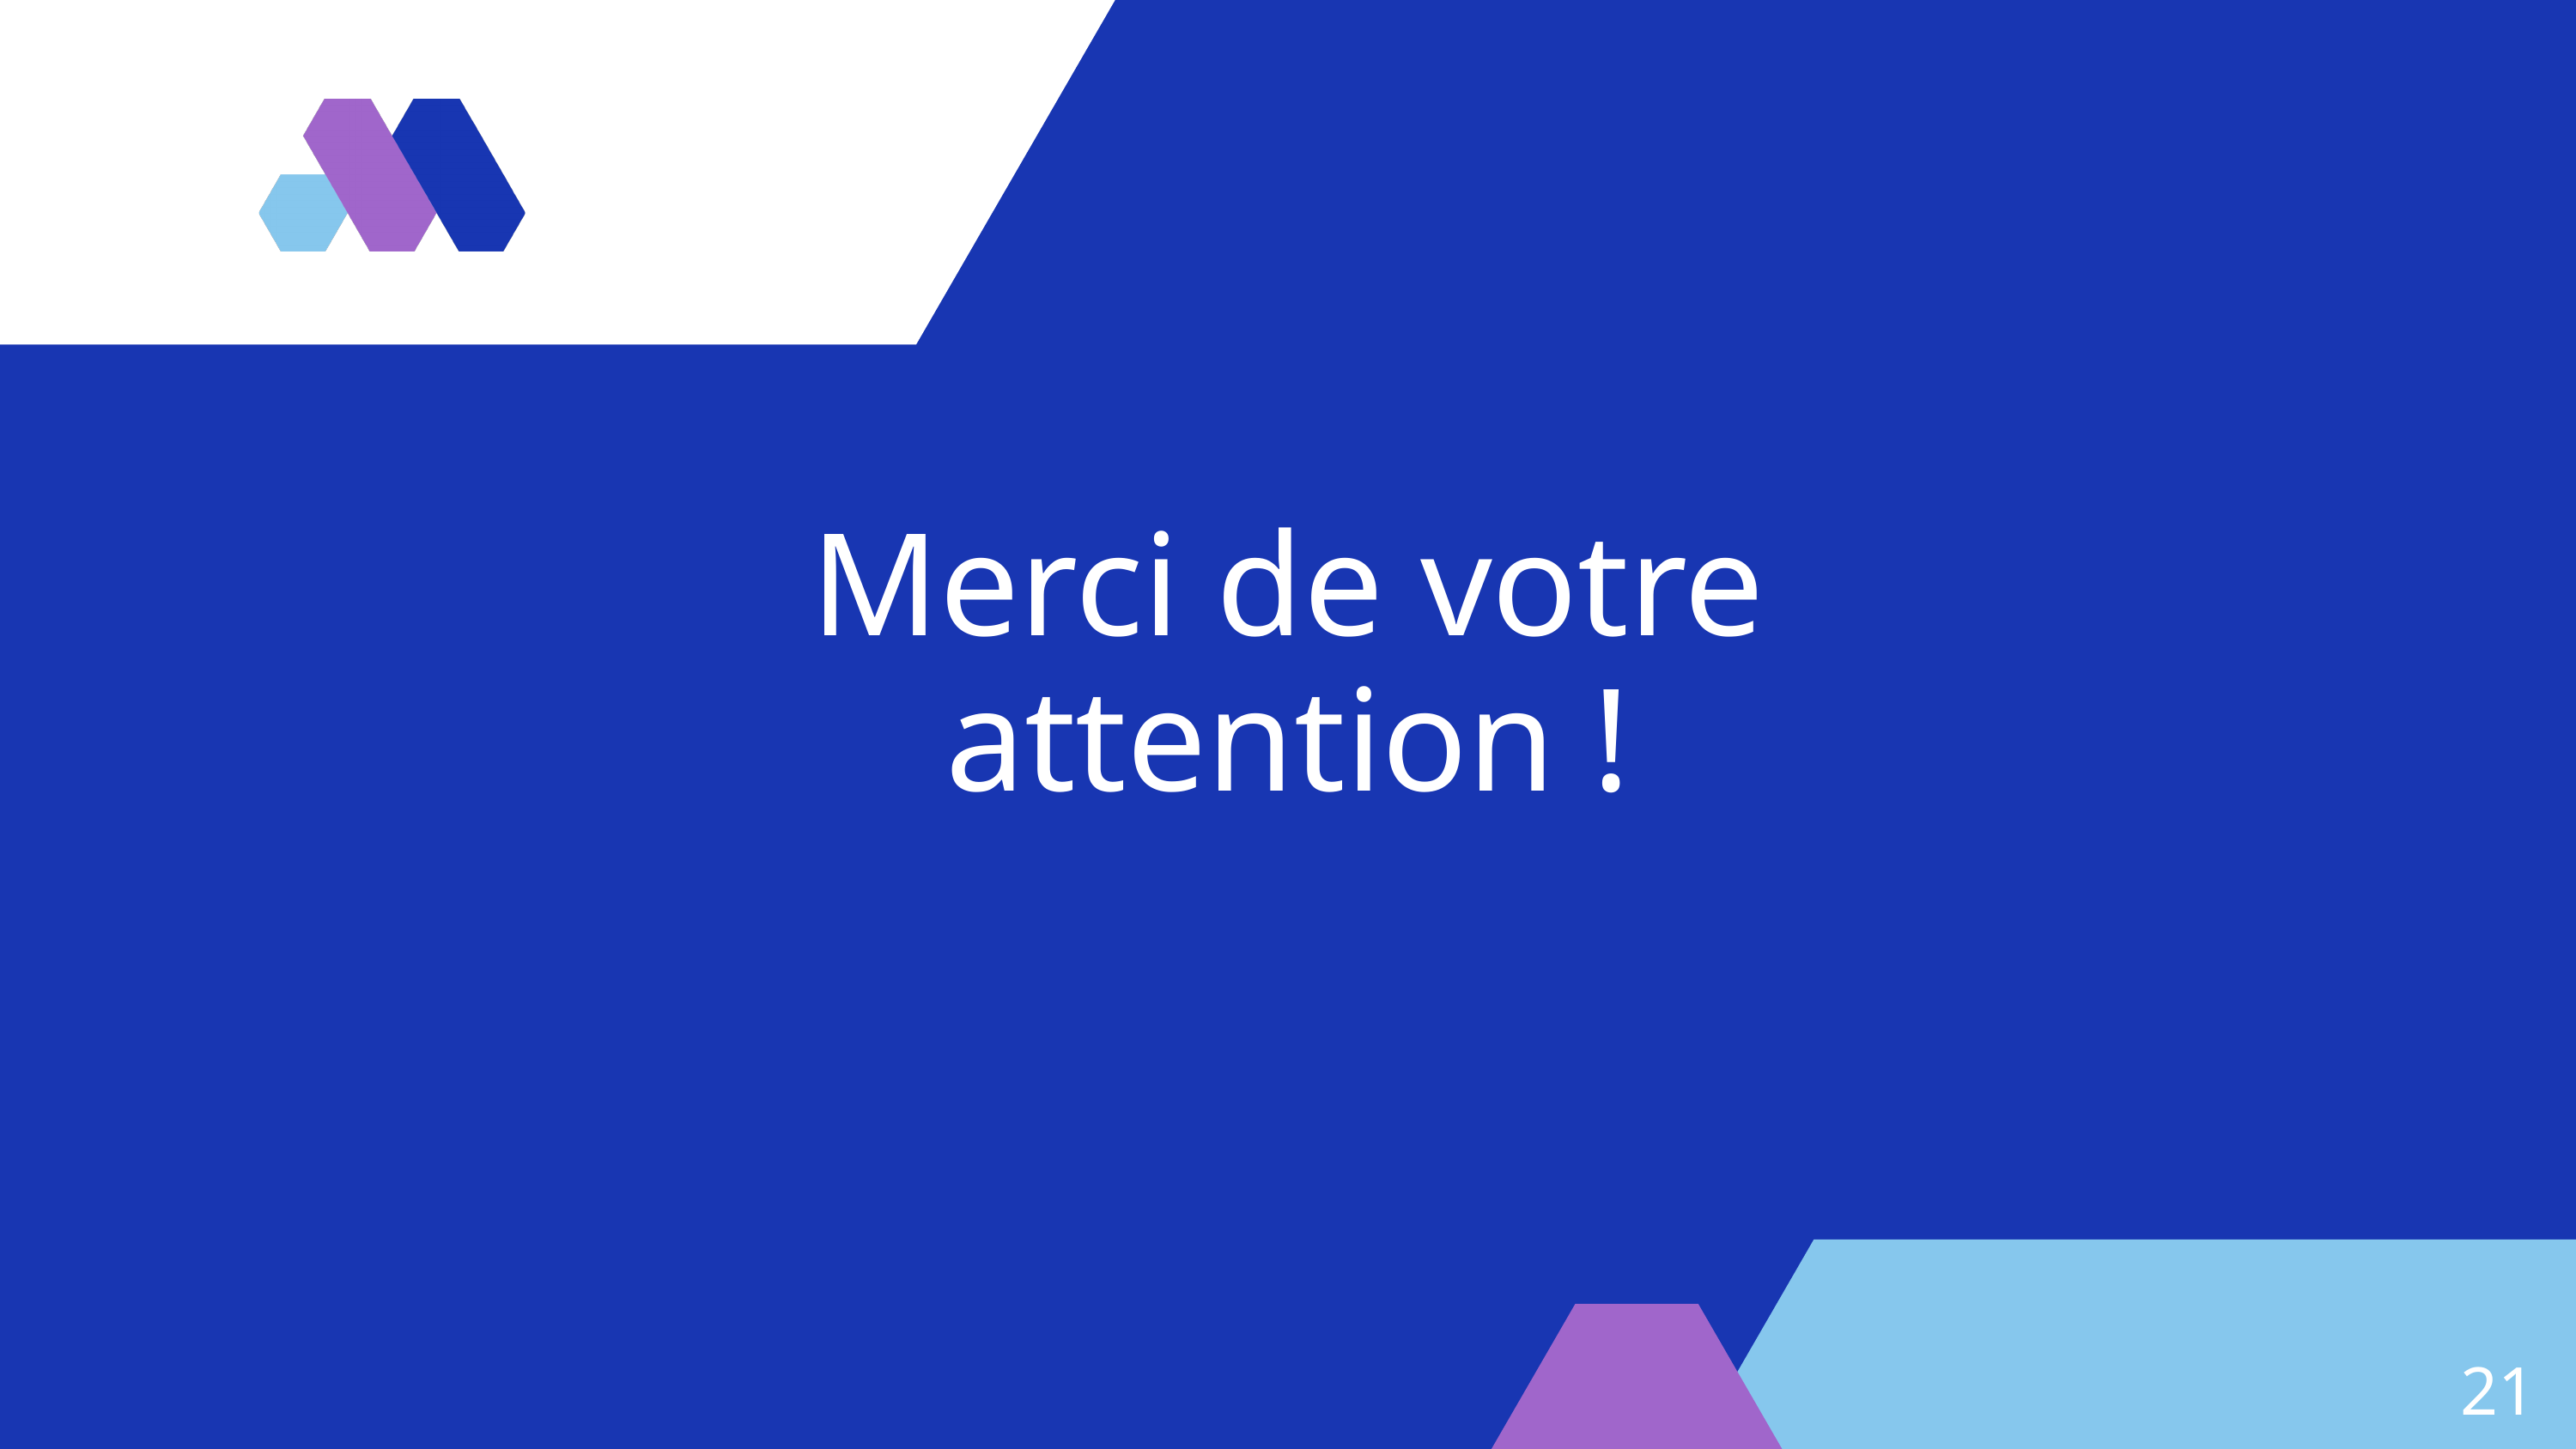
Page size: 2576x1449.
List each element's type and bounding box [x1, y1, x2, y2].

text_box [1635, 1239, 2576, 1449]
text_box [0, 0, 1170, 345]
text_box [525, 499, 2051, 949]
text_box [1396, 1303, 1877, 1449]
